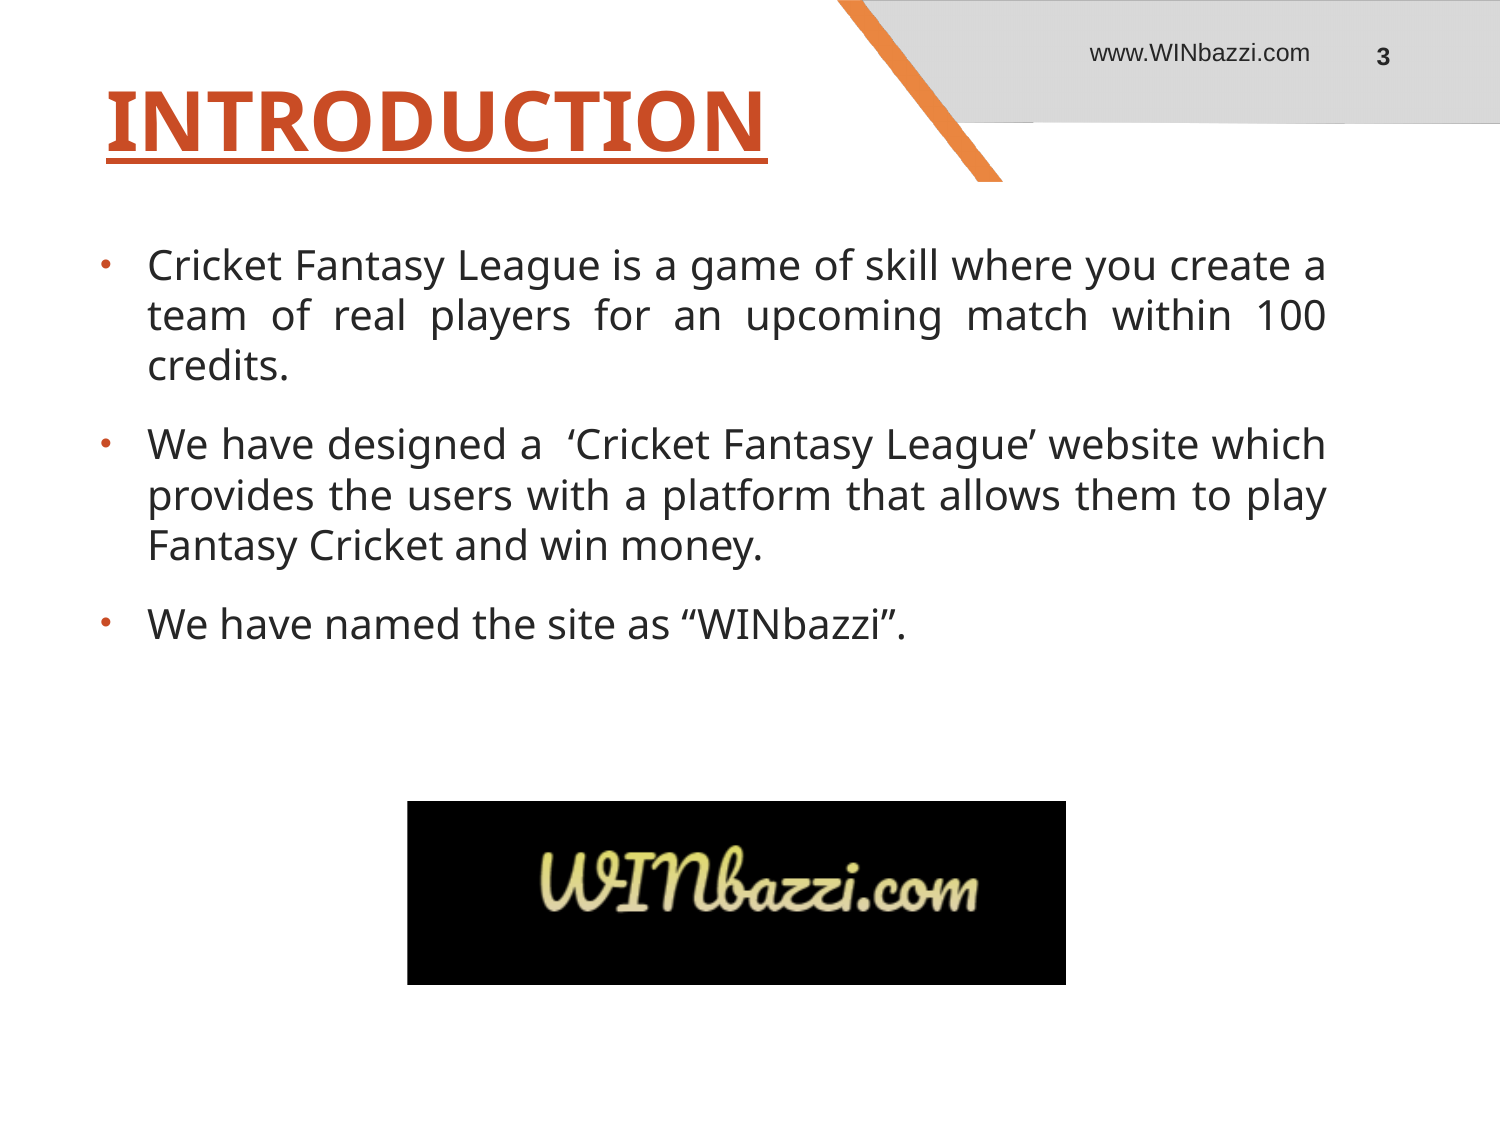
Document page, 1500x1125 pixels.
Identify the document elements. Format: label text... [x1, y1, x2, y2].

list Cricket Fantasy League is a game of skill where you create a team of real players for an upcoming match within 100 credits. We have designed a ‘Cricket Fantasy League’ website which provides the users with a platform that allows them to play Fantasy Cricket and win money. We have named the site as “WINbazzi”. [75, 231, 1343, 326]
footer www.WINbazzi.com [962, 24, 1326, 74]
picture [407, 801, 1067, 985]
title INTRODUCTION [76, 62, 838, 174]
slide_number 3 [1342, 28, 1425, 78]
picture [837, 0, 1500, 182]
